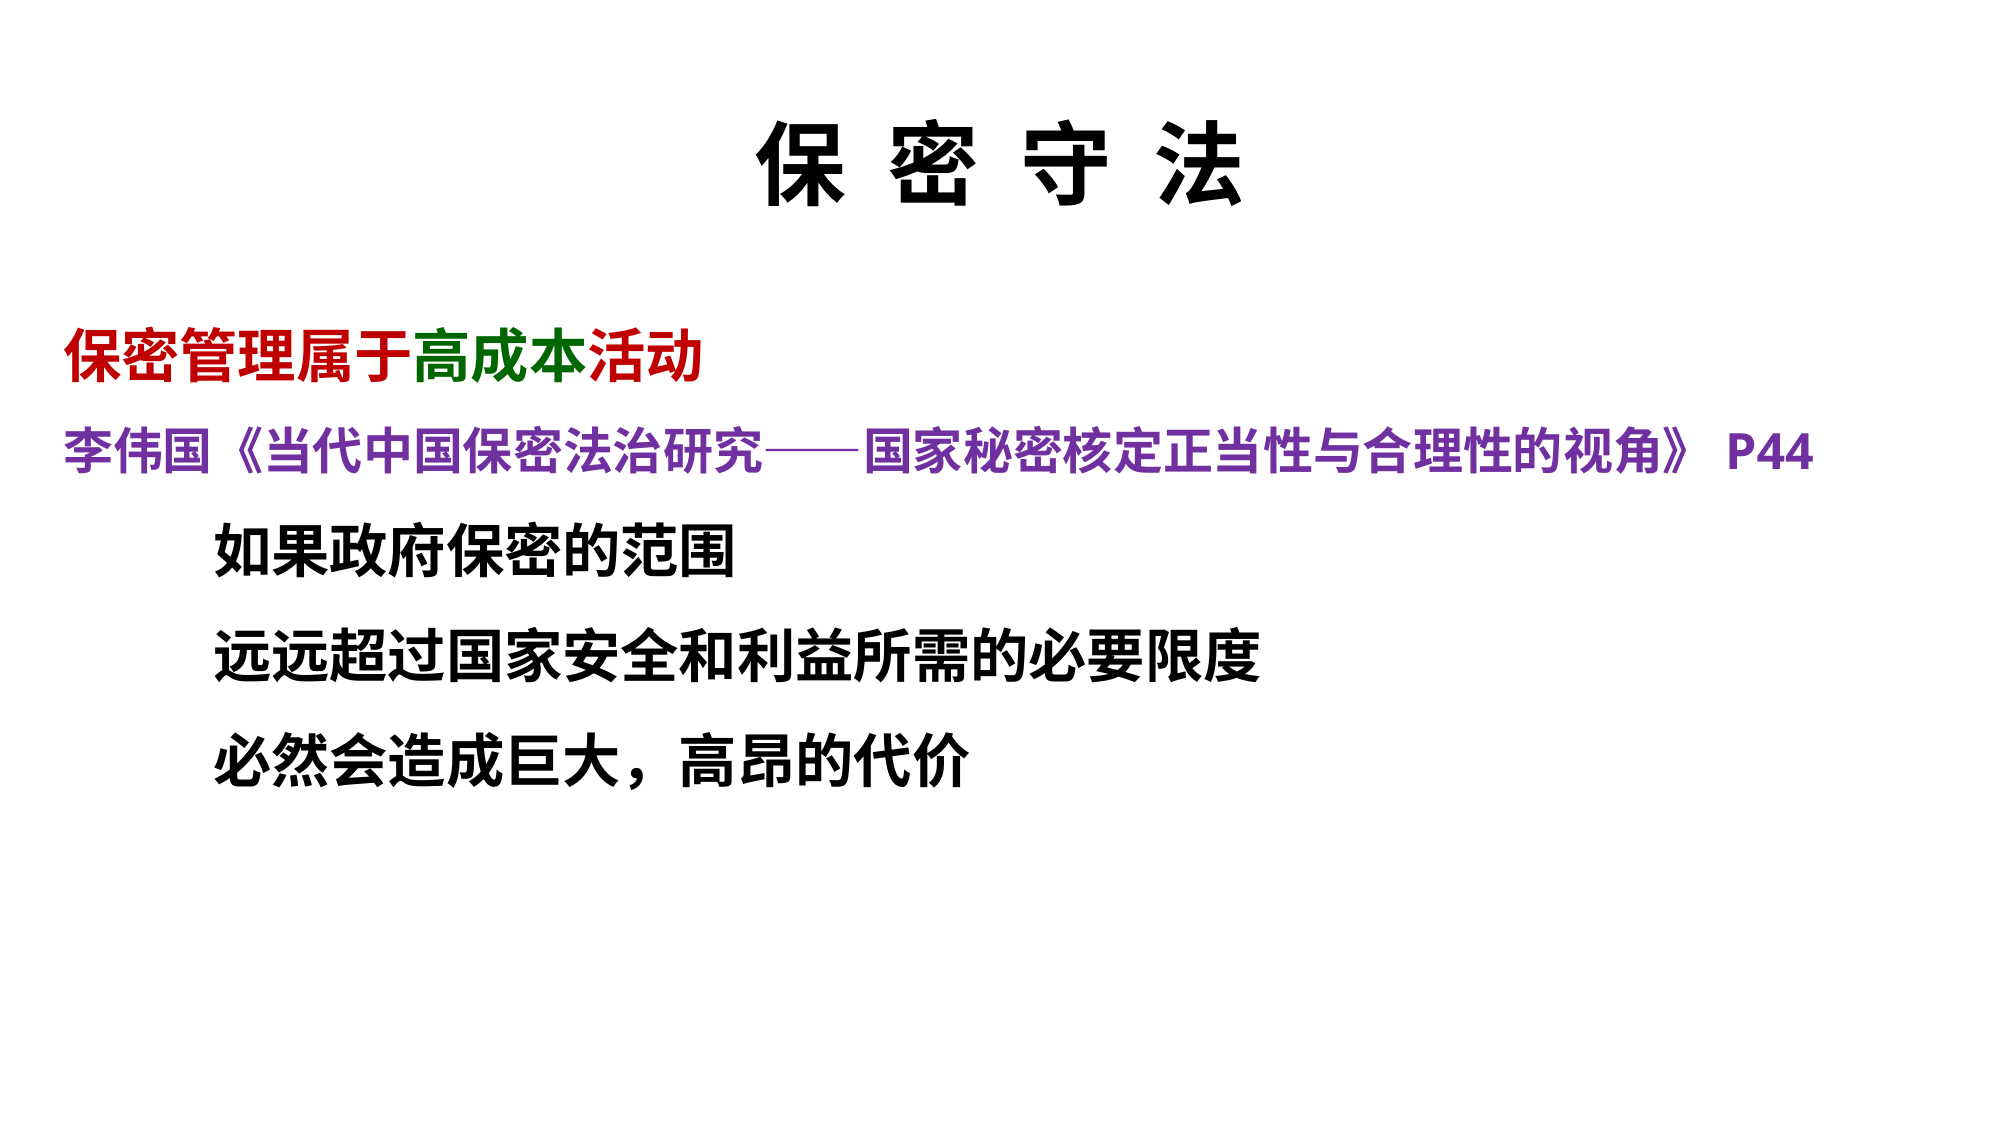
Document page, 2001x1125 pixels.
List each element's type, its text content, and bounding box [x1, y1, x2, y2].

title 保 密 守 法 [137, 59, 1863, 277]
list 保密管理属于高成本活动 李伟国《当代中国保密法治研究——国家秘密核定正当性与合理性的视角》P44 如果政府保密的范围 远远超过国家安全和利益所需的必要限度 必然会造成巨大，高昂的代价 [48, 277, 2000, 956]
